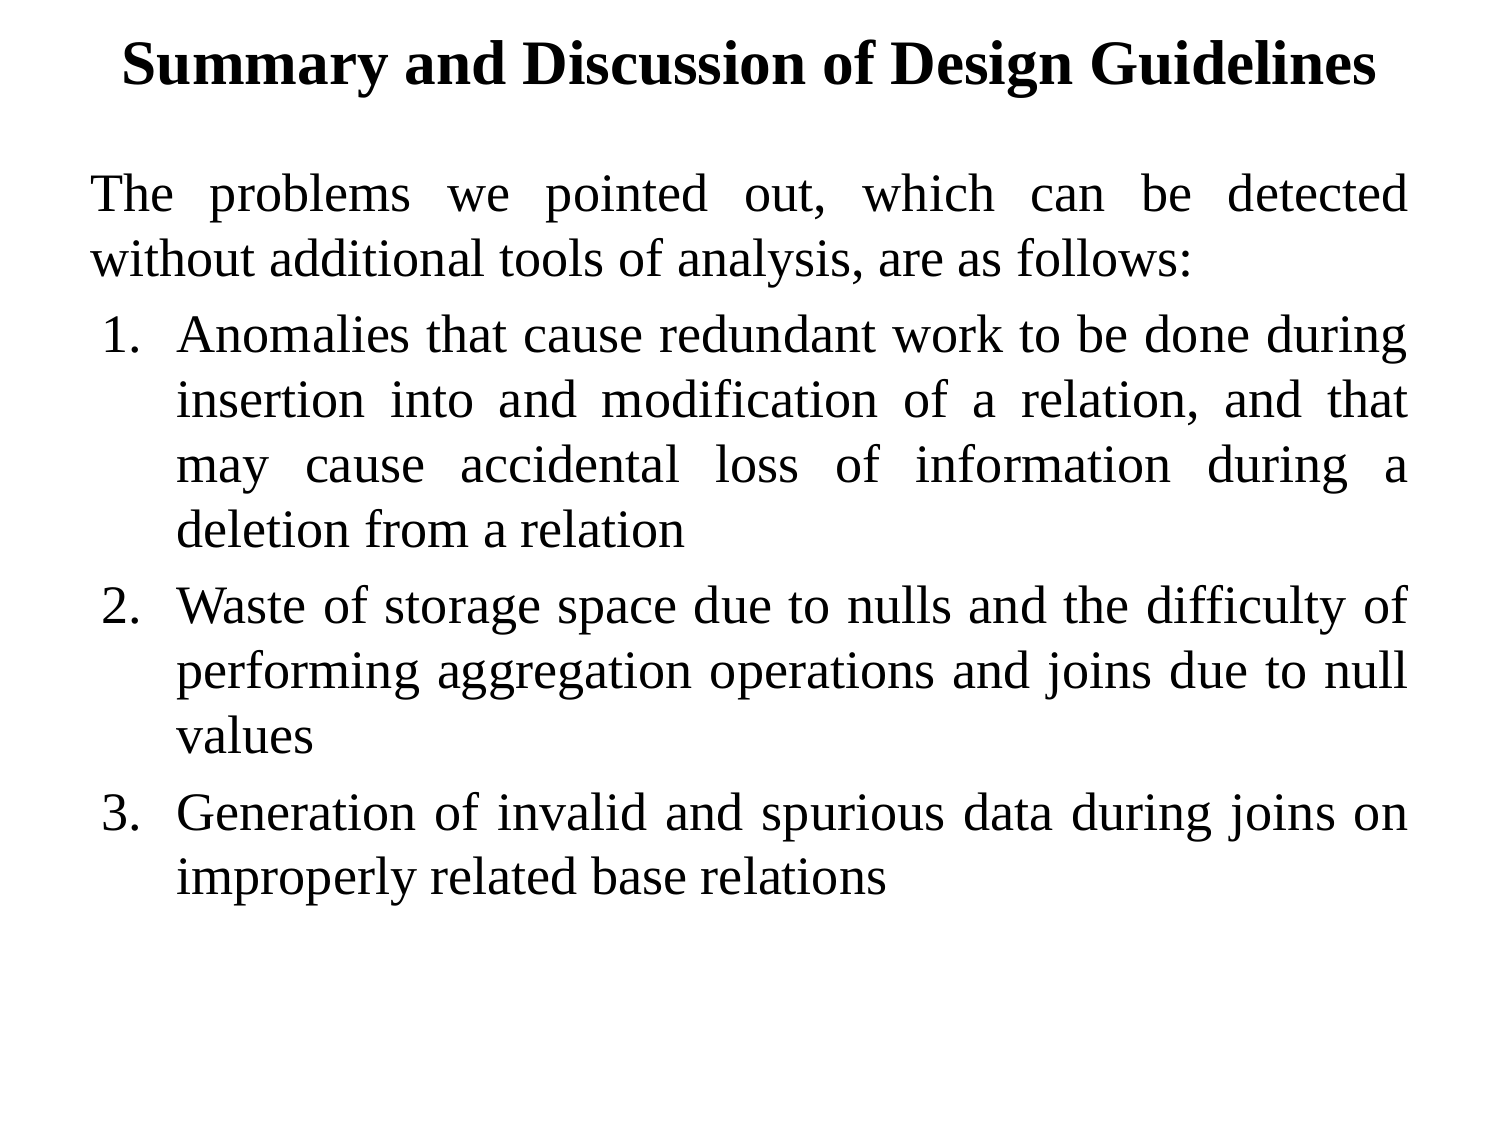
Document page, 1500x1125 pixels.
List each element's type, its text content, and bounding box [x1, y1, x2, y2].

title Summary and Discussion of Design Guidelines [75, 12, 1425, 105]
list The problems we pointed out, which can be detected without additional tools of analysis, are as follows: Anomalies that cause redundant work to be done during insertion into and modification of a relation, and that may cause accidental loss of information during a deletion from a relation Waste of storage space due to nulls and the difficulty of performing aggregation operations and joins due to null values Generation of invalid and spurious data during joins on improperly related base relations [75, 149, 1425, 1075]
